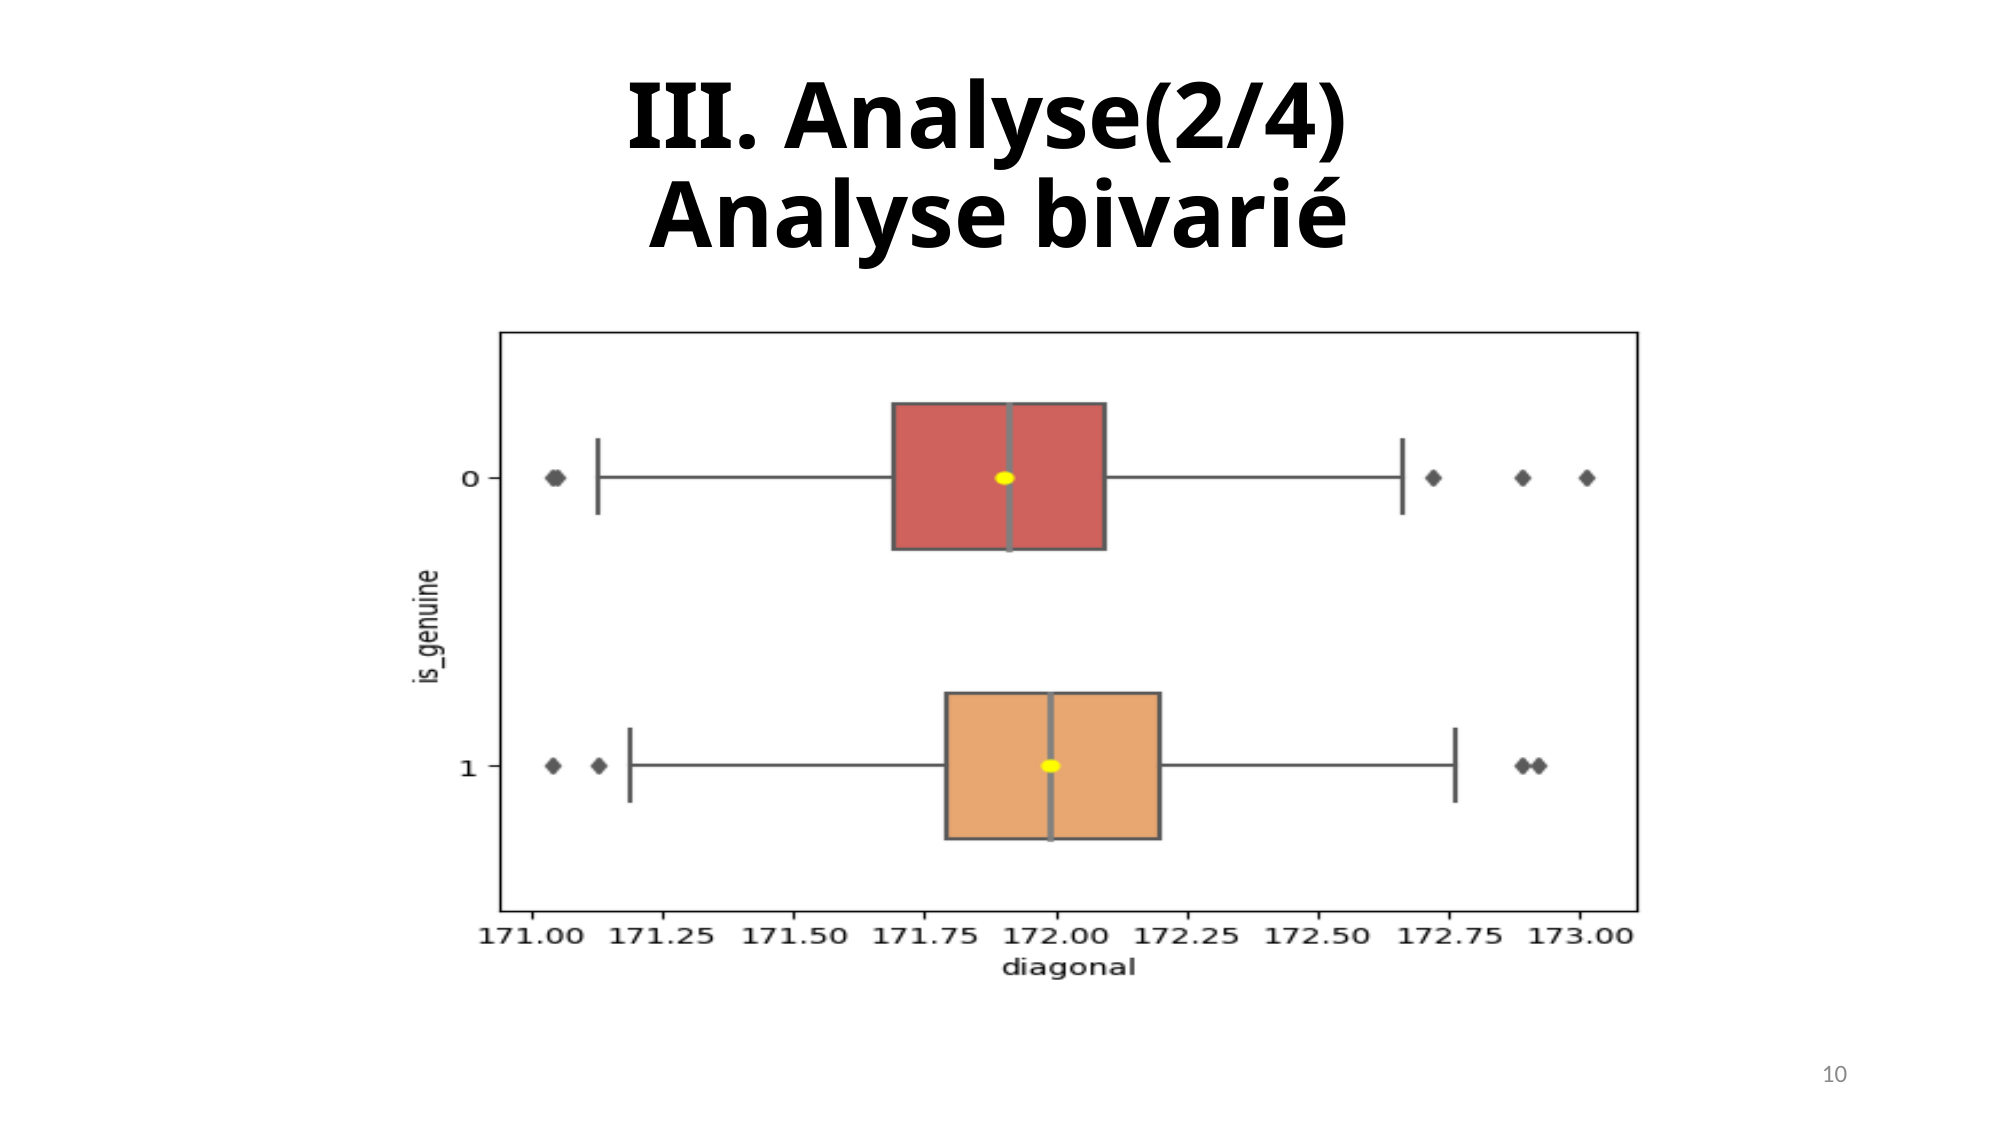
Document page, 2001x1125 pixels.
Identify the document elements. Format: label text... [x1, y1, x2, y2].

title III. Analyse(2/4) Analyse bivarié [137, 59, 1863, 278]
slide_number 10 [1412, 1042, 1863, 1103]
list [390, 318, 1660, 994]
